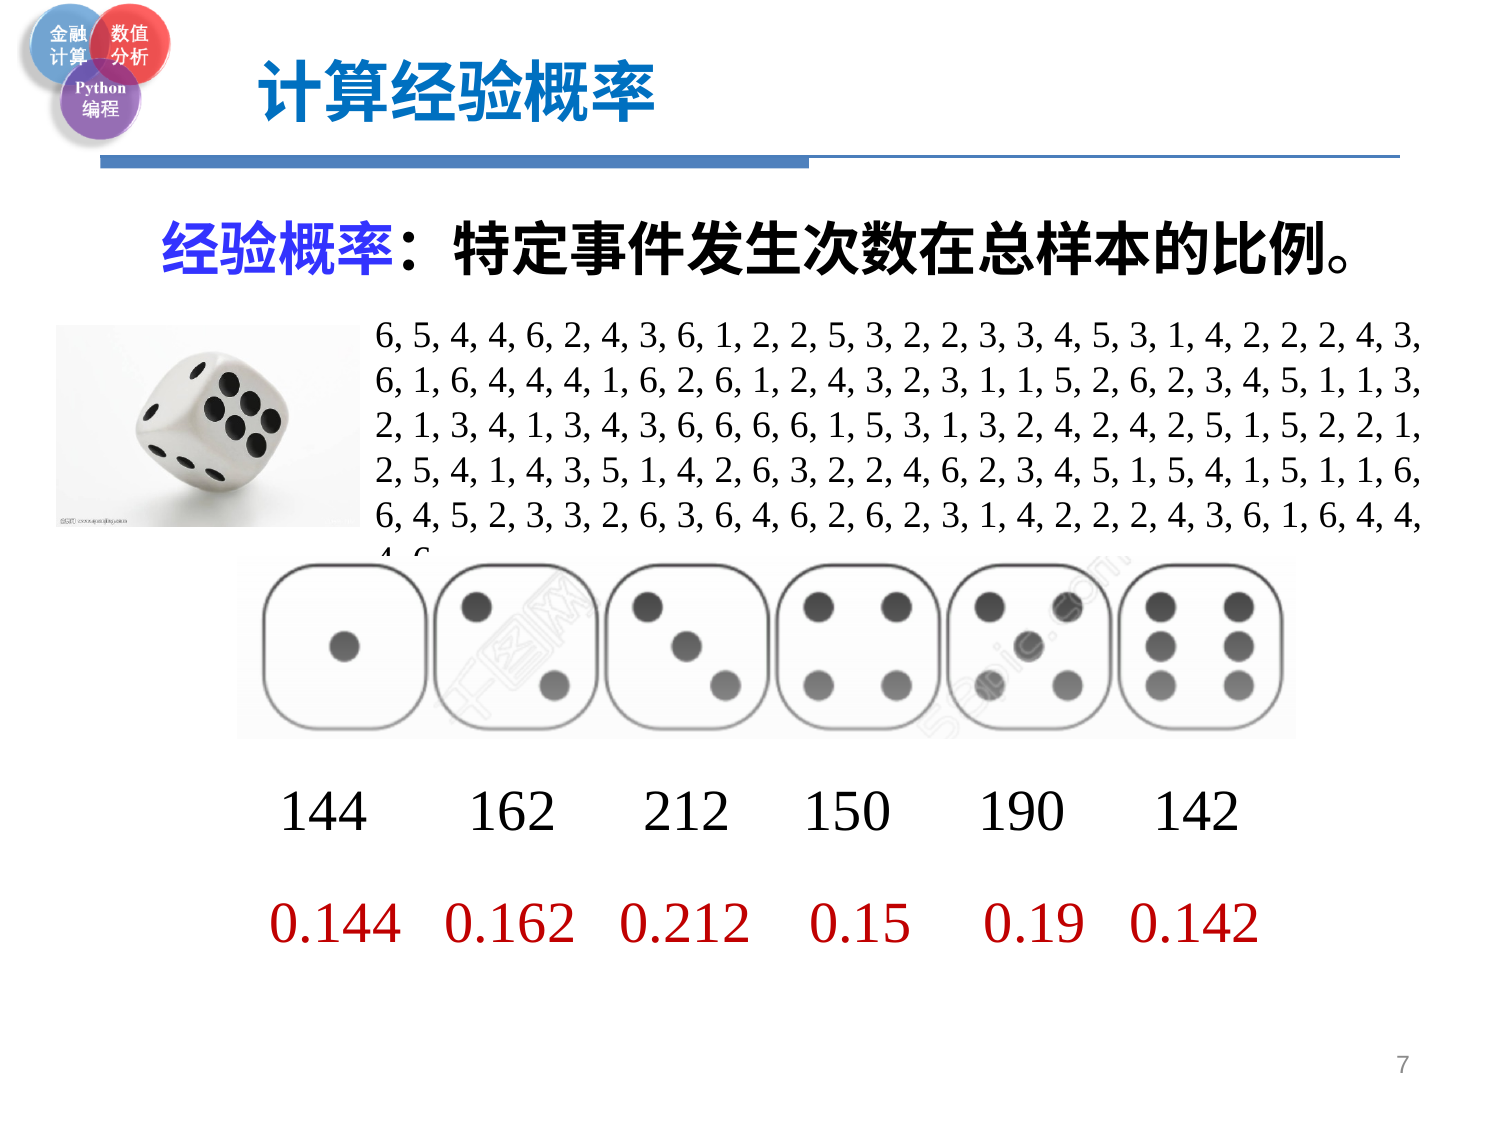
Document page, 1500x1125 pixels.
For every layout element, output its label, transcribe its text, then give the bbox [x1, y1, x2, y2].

picture [236, 556, 1296, 739]
text_box 经验概率：特定事件发生次数在总样本的比例。 [146, 204, 1394, 290]
text_box 0.144 0.162 0.212 0.15 0.19 0.142 [254, 876, 1283, 962]
text_box 6, 5, 4, 4, 6, 2, 4, 3, 6, 1, 2, 2, 5, 3, 2, 2, 3, 3, 4, 5, 3, 1, 4, 2, 2, 2, 4, 3, 6, 1, 6, 4, 4, 4, 1, 6, 2, 6, 1, 2, 4, 3, 2, 3, 1, 1, 5, 2, 6, 2, 3, 4, 5, 1, 1, 3, 2, 1, 3, 4, 1, 3, 4, 3, 6, 6, 6, 6, 1, 5, 3, 1, 3, 2, 4, 2, 4, 2, 5, 1, 5, 2, 2, 1, 2, 5, 4, 1, 4, 3, 5, 1, 4, 2, 6, 3, 2, 2, 4, 6, 2, 3, 4, 5, 1, 5, 4, 1, 5, 1, 1, 6, 6, 4, 5, 2, 3, 3, 2, 6, 3, 6, 4, 6, 2, 6, 2, 3, 1, 4, 2, 2, 2, 4, 3, 6, 1, 6, 4, 4, 4, 6, … … [360, 302, 1462, 588]
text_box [100, 156, 1400, 169]
picture [17, 0, 172, 154]
text_box 计算经验概率 [242, 30, 1477, 149]
slide_number 7 [1074, 1024, 1425, 1103]
text_box 144 162 212 150 190 142 [250, 764, 1274, 850]
picture [56, 325, 361, 528]
